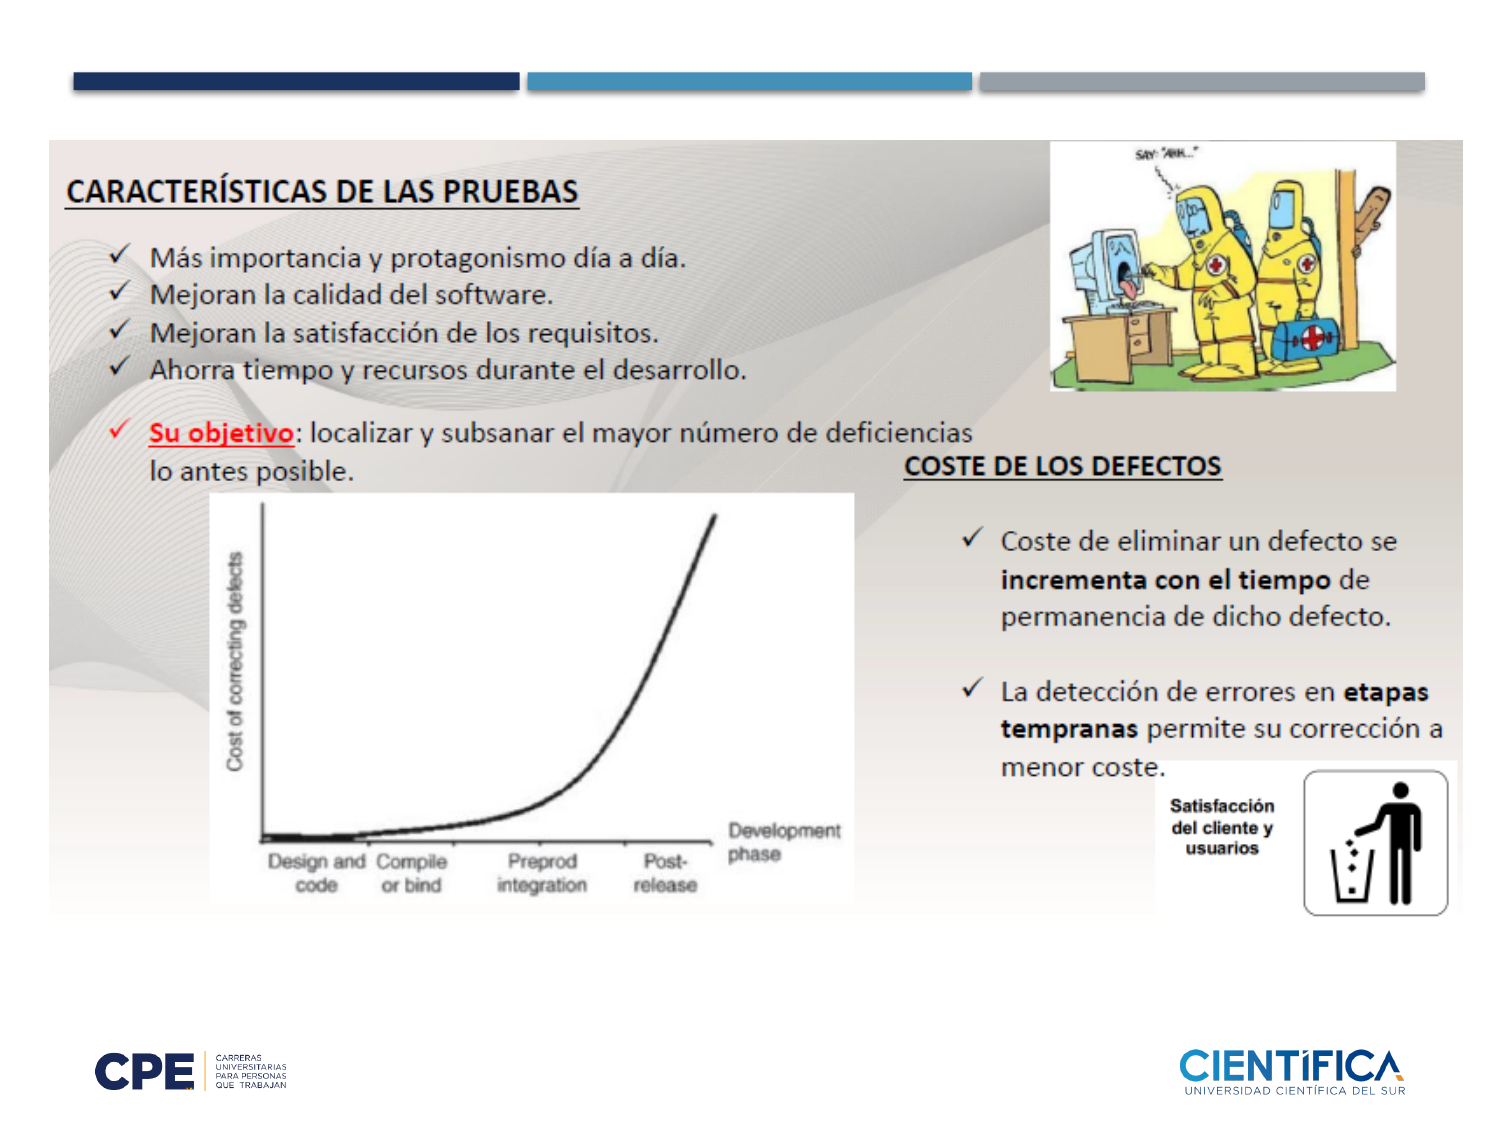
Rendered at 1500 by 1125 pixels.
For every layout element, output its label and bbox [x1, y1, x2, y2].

picture [49, 139, 1464, 927]
picture [95, 1051, 286, 1091]
picture [1178, 1048, 1406, 1095]
